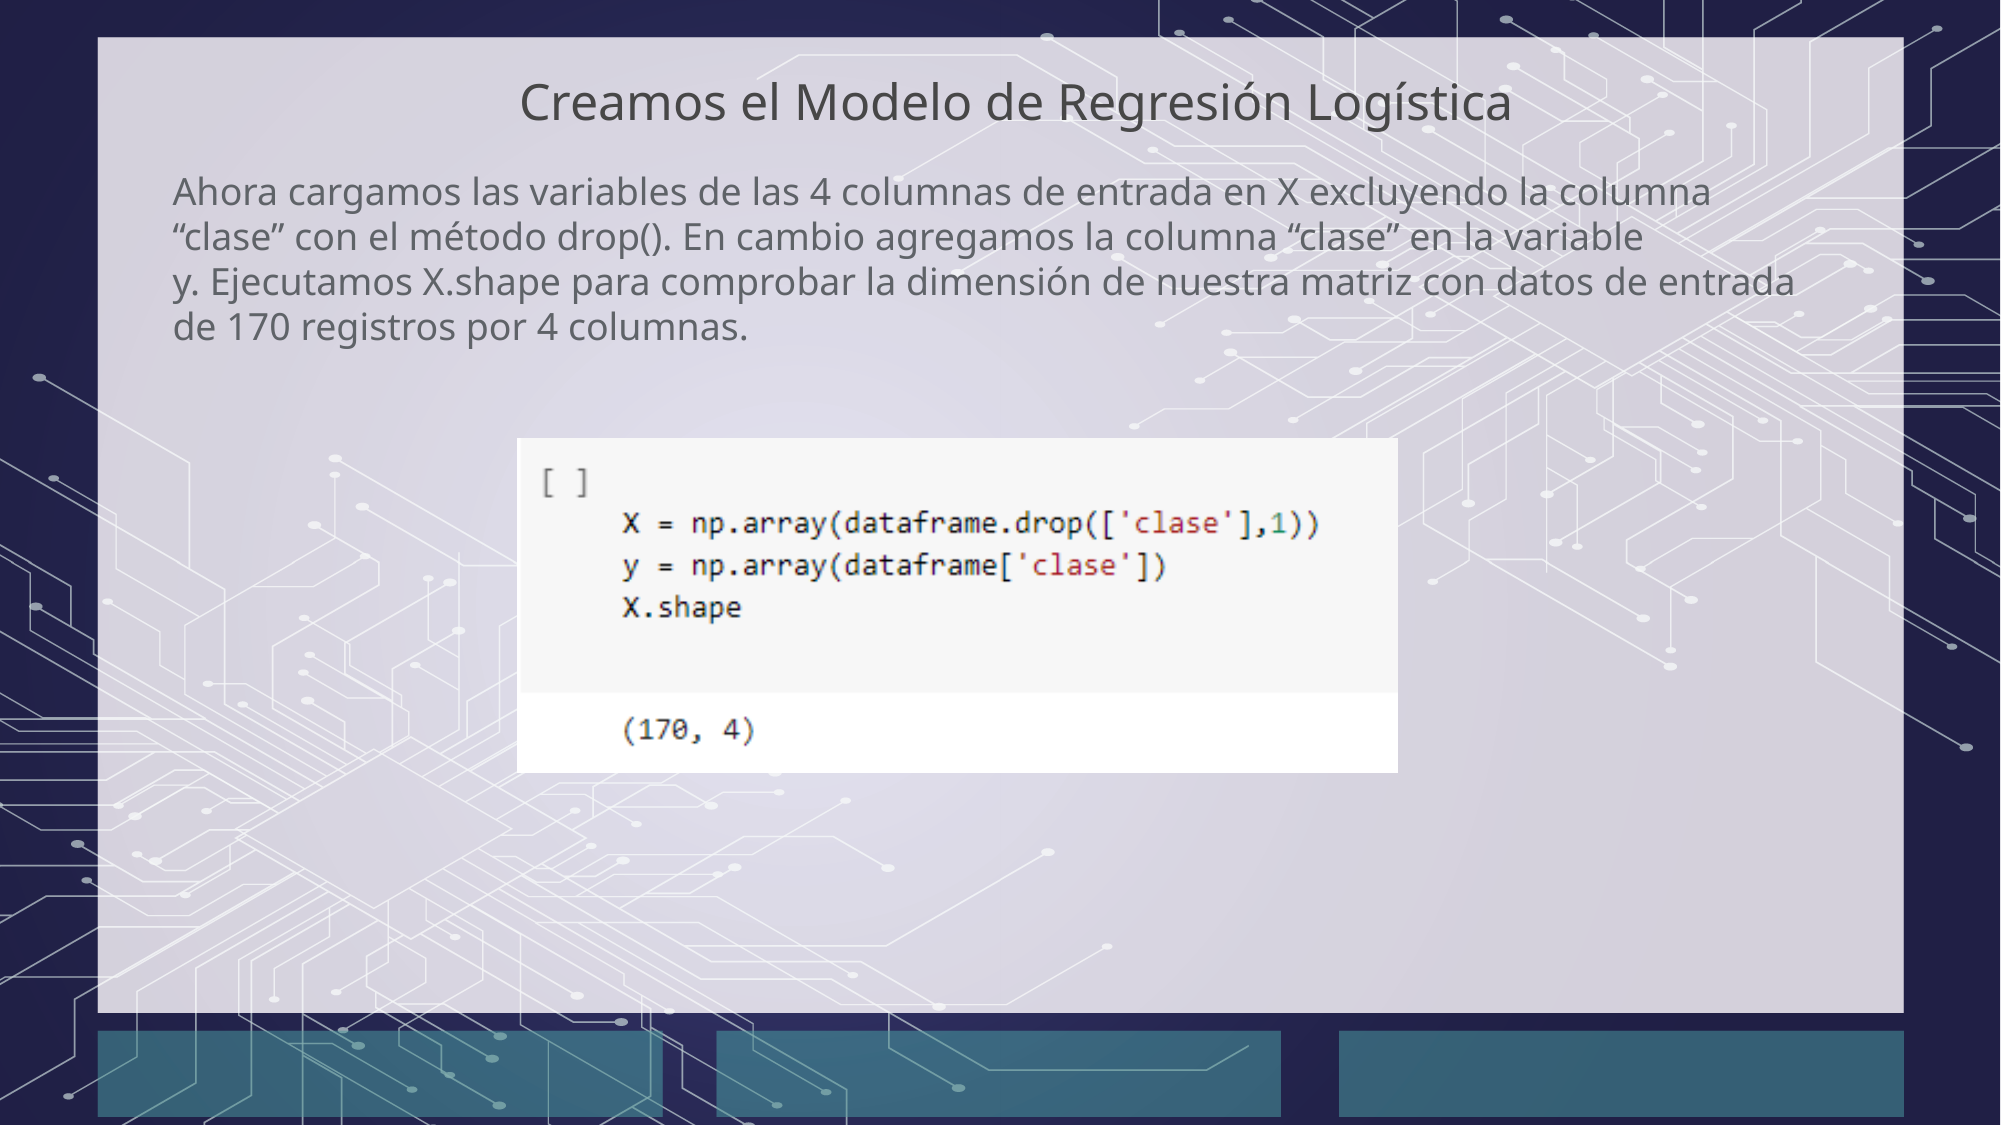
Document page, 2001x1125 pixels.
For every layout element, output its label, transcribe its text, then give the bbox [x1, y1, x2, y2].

text_box Creamos el Modelo de Regresión Logística [504, 63, 1530, 138]
text_box Ahora cargamos las variables de las 4 columnas de entrada en X excluyendo la columna “clase” con el método drop(). En cambio agregamos la columna “clase” en la variable y. Ejecutamos X.shape para comprobar la dimensión de nuestra matriz con datos de entrada de 170 registros por 4 columnas. [157, 160, 1849, 356]
picture [0, 0, 2001, 1125]
